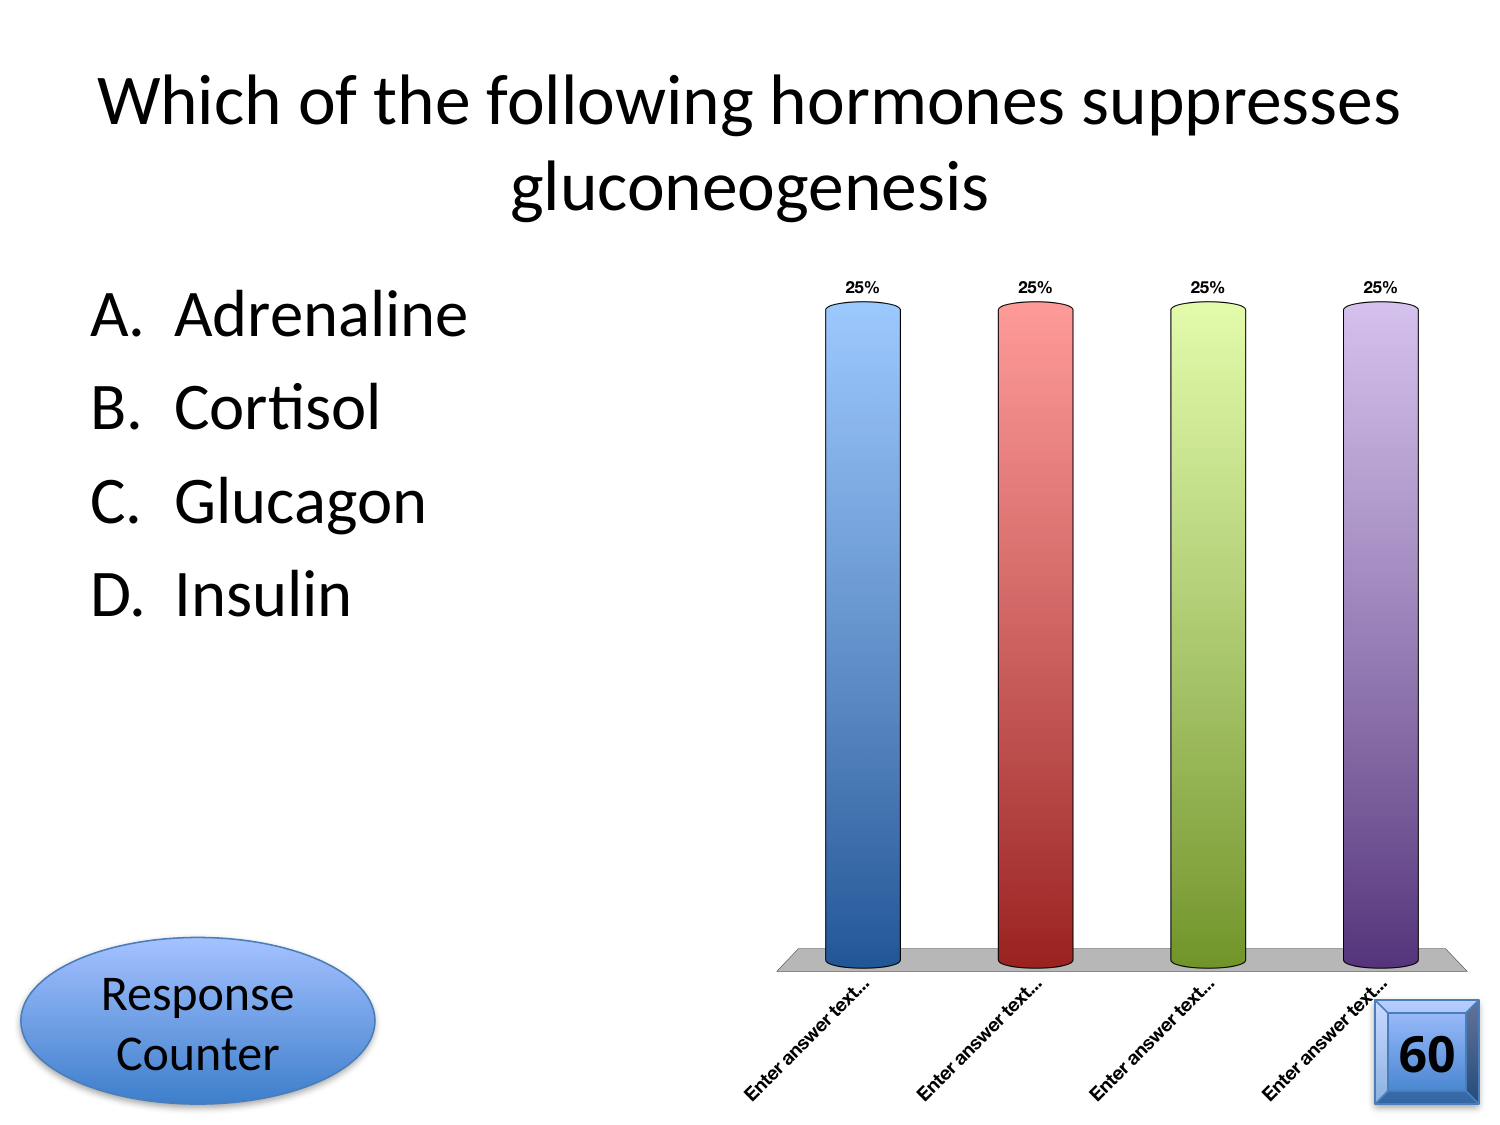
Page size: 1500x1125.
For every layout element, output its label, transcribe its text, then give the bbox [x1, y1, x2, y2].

list Adrenaline Cortisol Glucagon Insulin [75, 262, 737, 1005]
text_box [1374, 999, 1480, 1105]
picture [739, 262, 1490, 1107]
text_box Response Counter [20, 936, 376, 1105]
title Which of the following hormones suppresses gluconeogenesis [75, 45, 1425, 233]
